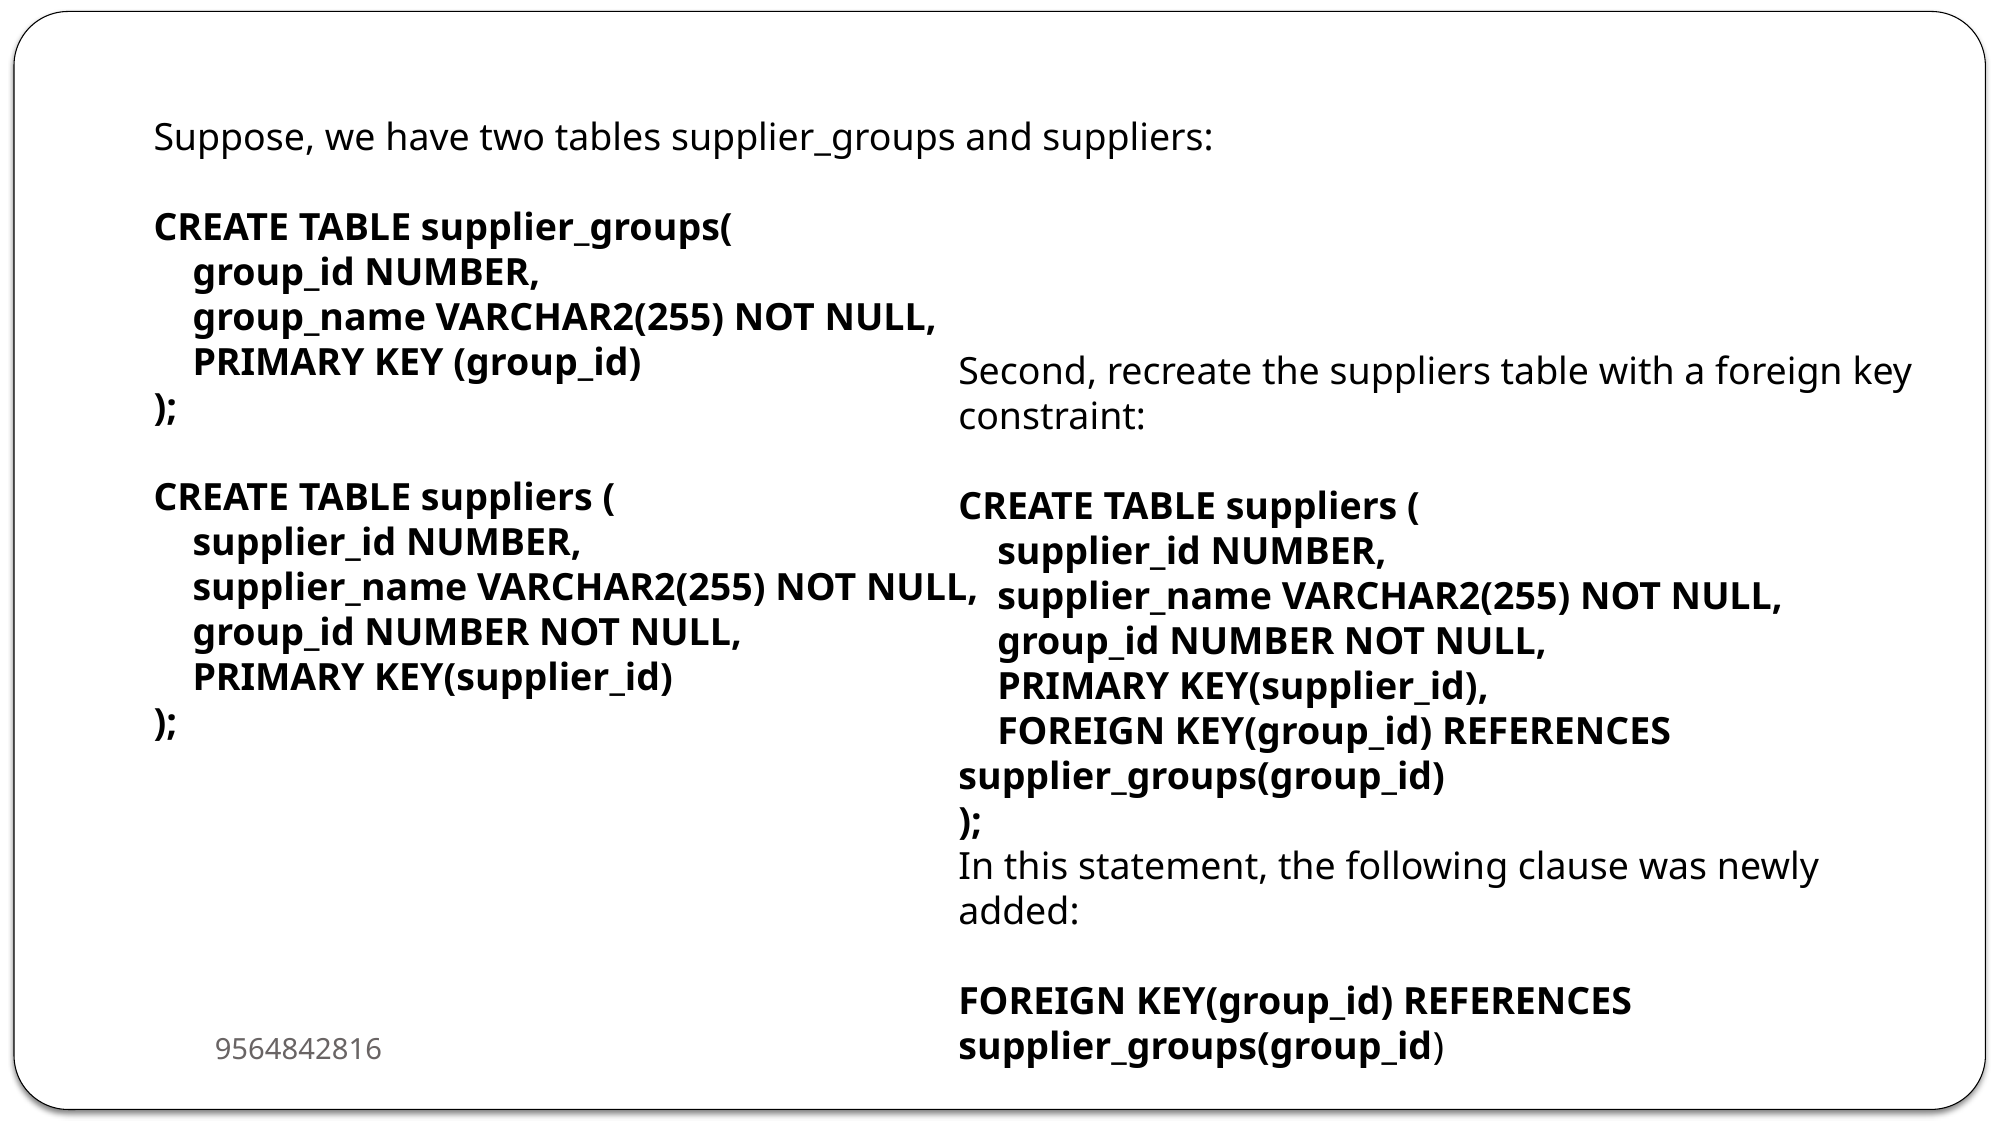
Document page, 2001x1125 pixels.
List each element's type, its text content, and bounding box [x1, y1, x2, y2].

text_box Second, recreate the suppliers table with a foreign key constraint: CREATE TABLE suppliers ( supplier_id NUMBER, supplier_name VARCHAR2(255) NOT NULL, group_id NUMBER NOT NULL, PRIMARY KEY(supplier_id), FOREIGN KEY(group_id) REFERENCES supplier_groups(group_id) ); In this statement, the following clause was newly added: FOREIGN KEY(group_id) REFERENCES supplier_groups(group_id) [943, 339, 1944, 1075]
footer 9564842816 [200, 1012, 1067, 1088]
text_box Suppose, we have two tables supplier_groups and suppliers: CREATE TABLE supplier_groups( group_id NUMBER, group_name VARCHAR2(255) NOT NULL, PRIMARY KEY (group_id) ); CREATE TABLE suppliers ( supplier_id NUMBER, supplier_name VARCHAR2(255) NOT NULL, group_id NUMBER NOT NULL, PRIMARY KEY(supplier_id) ); [138, 105, 1934, 751]
